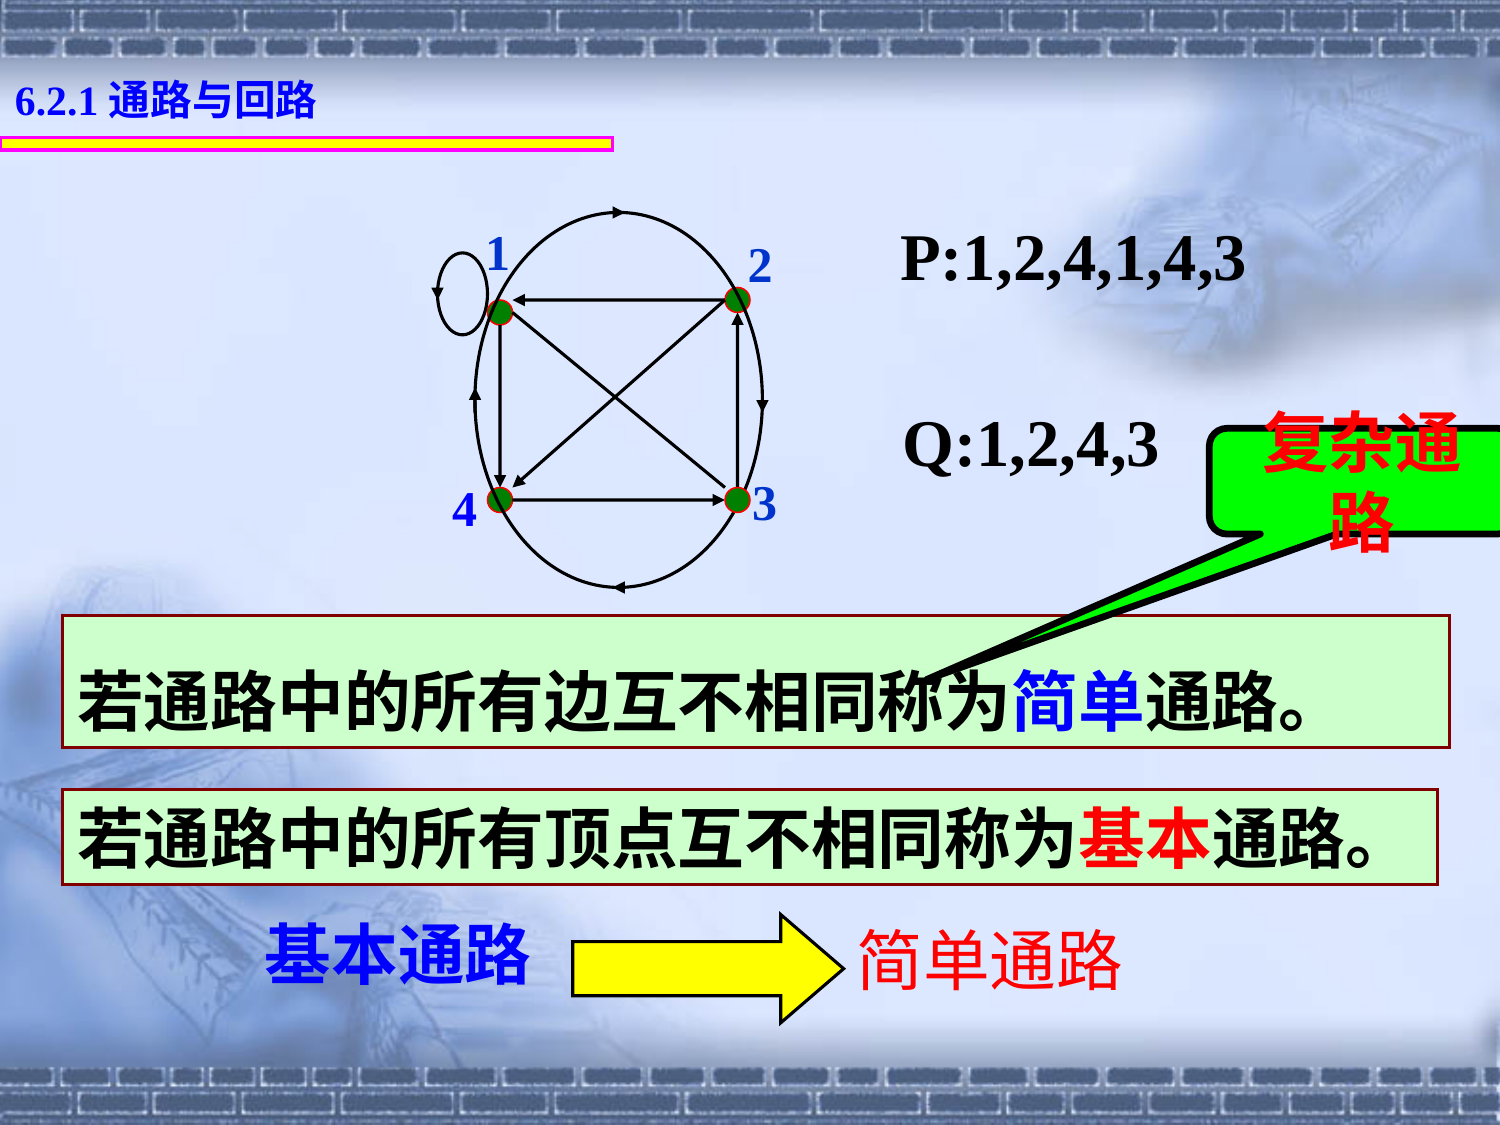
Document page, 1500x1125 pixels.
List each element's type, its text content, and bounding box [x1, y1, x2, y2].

text_box [734, 287, 751, 310]
text_box [487, 300, 496, 319]
text_box 若通路中的所有顶点互不相同称为基本通路。 [62, 789, 1438, 885]
text_box 3 [737, 462, 793, 538]
text_box [437, 252, 488, 335]
text_box 6.2.1通路与回路 [0, 66, 528, 131]
text_box [431, 287, 444, 300]
text_box Q:1,2,4,3 [887, 392, 1440, 488]
text_box 2 [732, 224, 788, 301]
text_box 1 [470, 212, 525, 288]
text_box [612, 206, 624, 212]
text_box [0, 137, 613, 150]
text_box 若通路中的所有边互不相同称为简单通路。 [62, 615, 1450, 748]
text_box [468, 387, 475, 400]
text_box 复杂通路 [926, 428, 1500, 680]
picture [0, 0, 1500, 1125]
text_box [763, 400, 769, 412]
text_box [249, 904, 1313, 1024]
text_box [474, 212, 763, 588]
text_box 4 [437, 469, 493, 545]
text_box [493, 494, 503, 513]
text_box [725, 487, 751, 513]
text_box [613, 588, 625, 594]
text_box P:1,2,4,1,4,3 [885, 205, 1438, 302]
